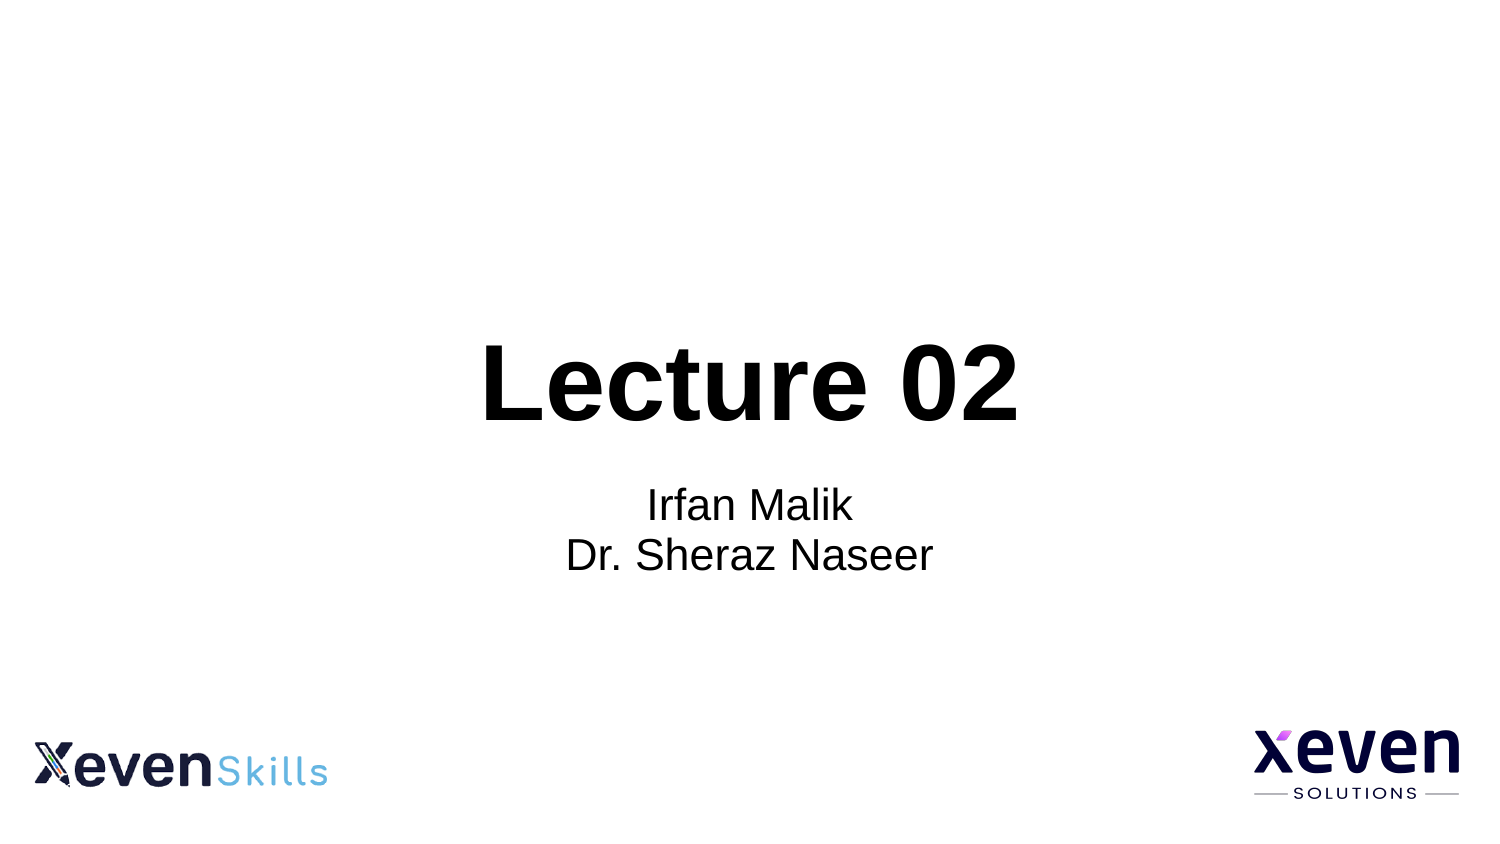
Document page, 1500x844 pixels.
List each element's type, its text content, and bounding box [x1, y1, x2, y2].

subtitle Irfan Malik Dr. Sheraz Naseer [51, 464, 1449, 595]
picture [1247, 689, 1466, 840]
picture [12, 727, 345, 802]
title Lecture 02 [51, 122, 1449, 459]
